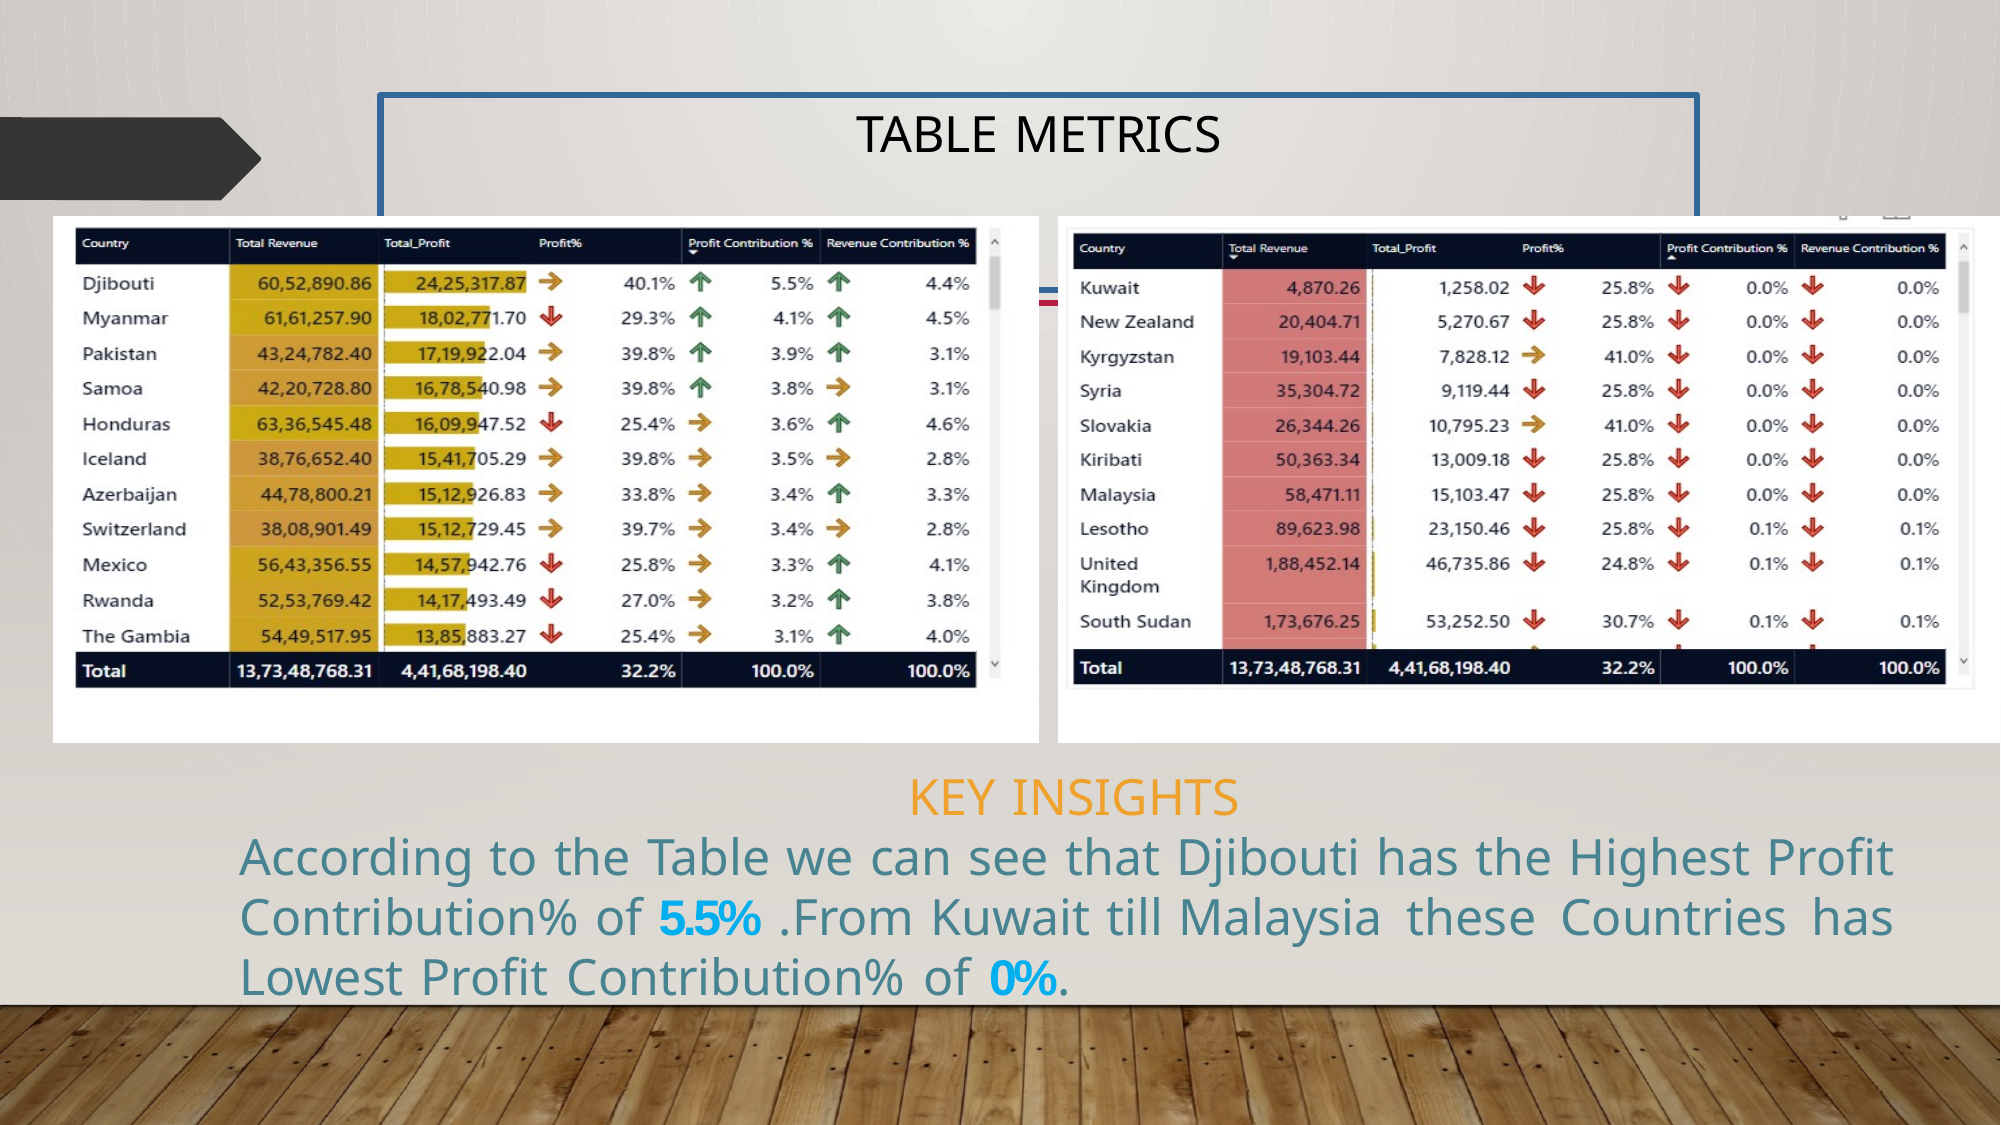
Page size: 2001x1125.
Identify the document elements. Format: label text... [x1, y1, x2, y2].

picture [0, 1005, 2000, 1125]
picture [53, 216, 1039, 744]
text_box KEY INSIGHTS According to the Table we can see that Djibouti has the Highest Profit Contribution% of 5.5% .From Kuwait till Malaysia these Countries has Lowest Profit Contribution% of 0%. [237, 763, 1912, 1006]
text_box [0, 117, 262, 201]
title Table Metrics [380, 95, 1698, 291]
picture [1058, 216, 2000, 744]
